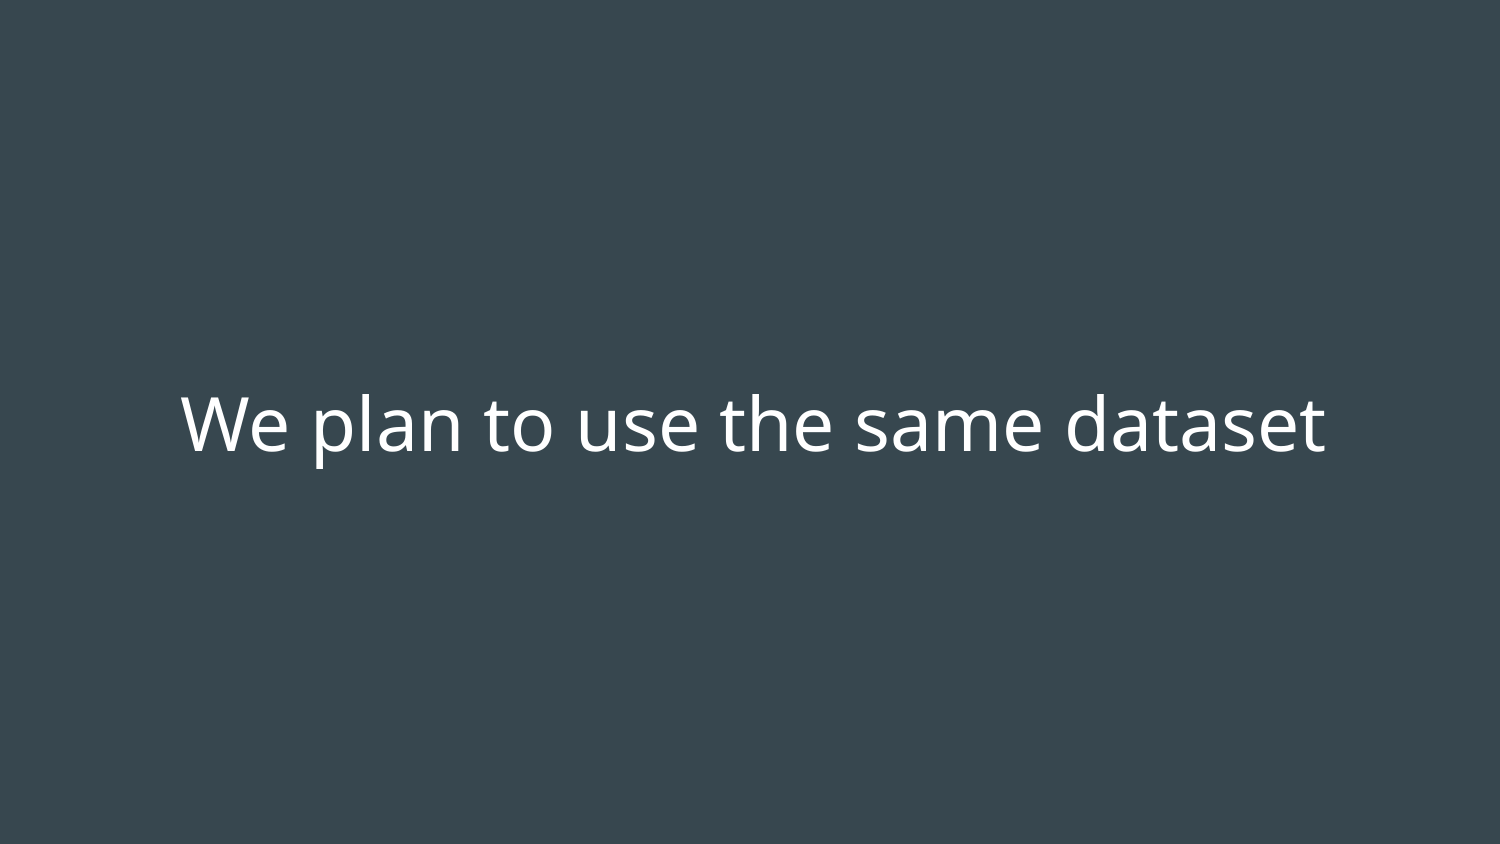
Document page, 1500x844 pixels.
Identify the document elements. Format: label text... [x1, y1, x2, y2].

title We plan to use the same dataset [110, 351, 1399, 493]
